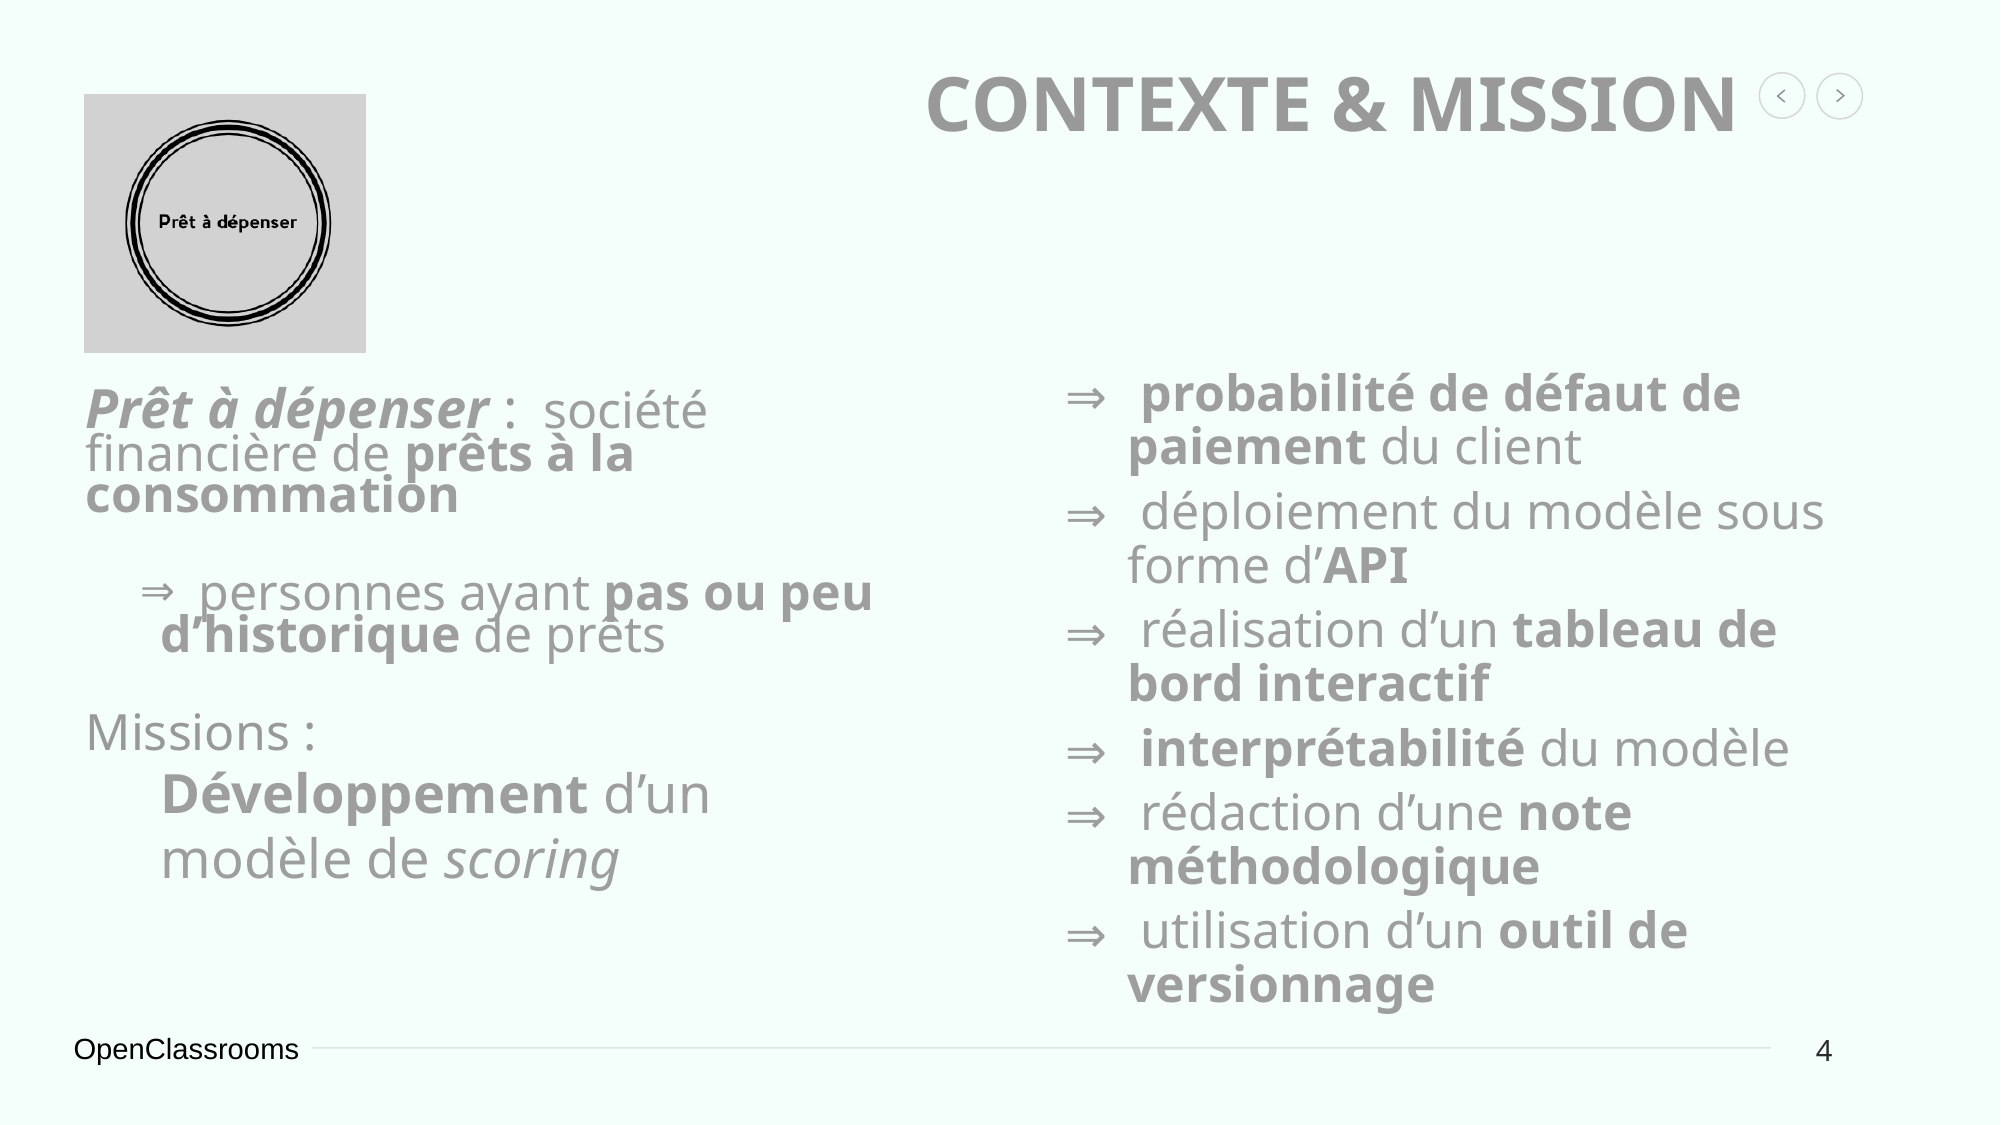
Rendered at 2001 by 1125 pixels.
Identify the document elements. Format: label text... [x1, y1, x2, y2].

title Contexte & Mission [0, 37, 1756, 156]
list Prêt à dépenser : société financière de prêts à la consommation personnes ayant pas ou peu d’historique de prêts Missions : Développement d’un modèle de scoring [70, 384, 918, 945]
picture [84, 94, 366, 354]
text_box probabilité de défaut de paiement du client déploiement du modèle sous forme d’API réalisation d’un tableau de bord interactif interprétabilité du modèle rédaction d’une note méthodologique utilisation d’un outil de versionnage [962, 352, 1888, 922]
